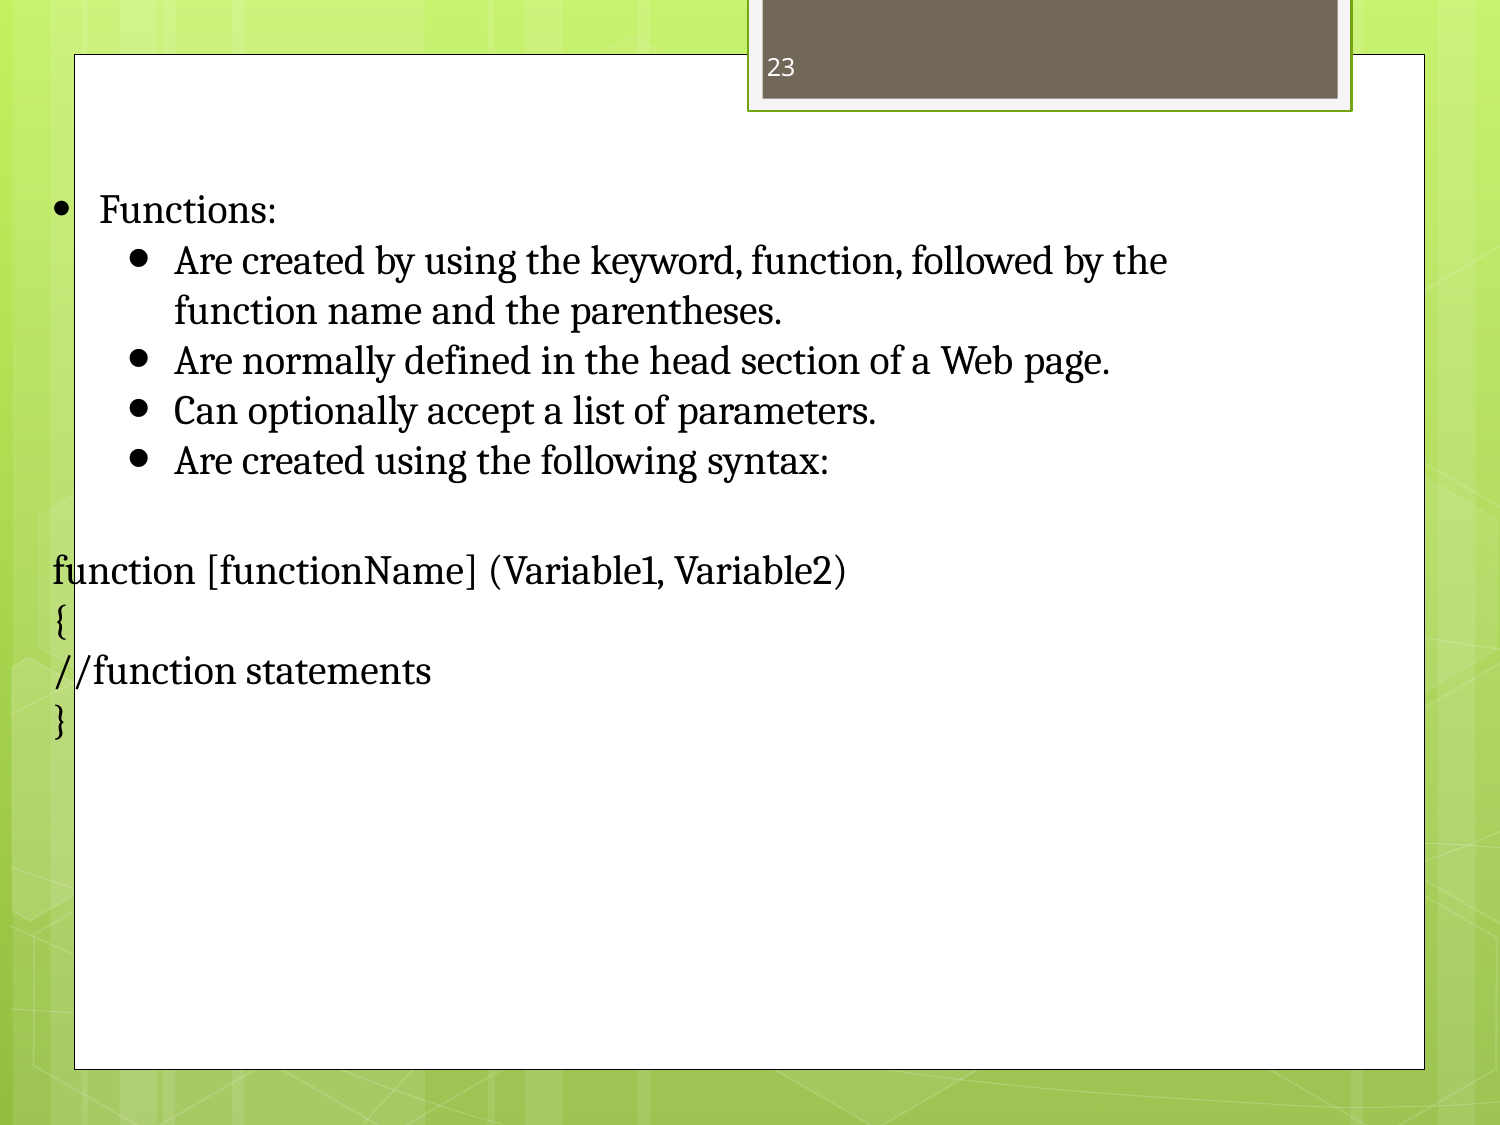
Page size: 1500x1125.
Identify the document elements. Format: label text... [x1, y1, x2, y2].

text_box Functions: Are created by using the keyword, function, followed by the function name and the parentheses. Are normally defined in the head section of a Web page. Can optionally accept a list of parameters. Are created using the following syntax: function [functionName] (Variable1, Variable2) { //function statements } [50, 180, 1230, 743]
slide_number 23 [762, 0, 982, 394]
